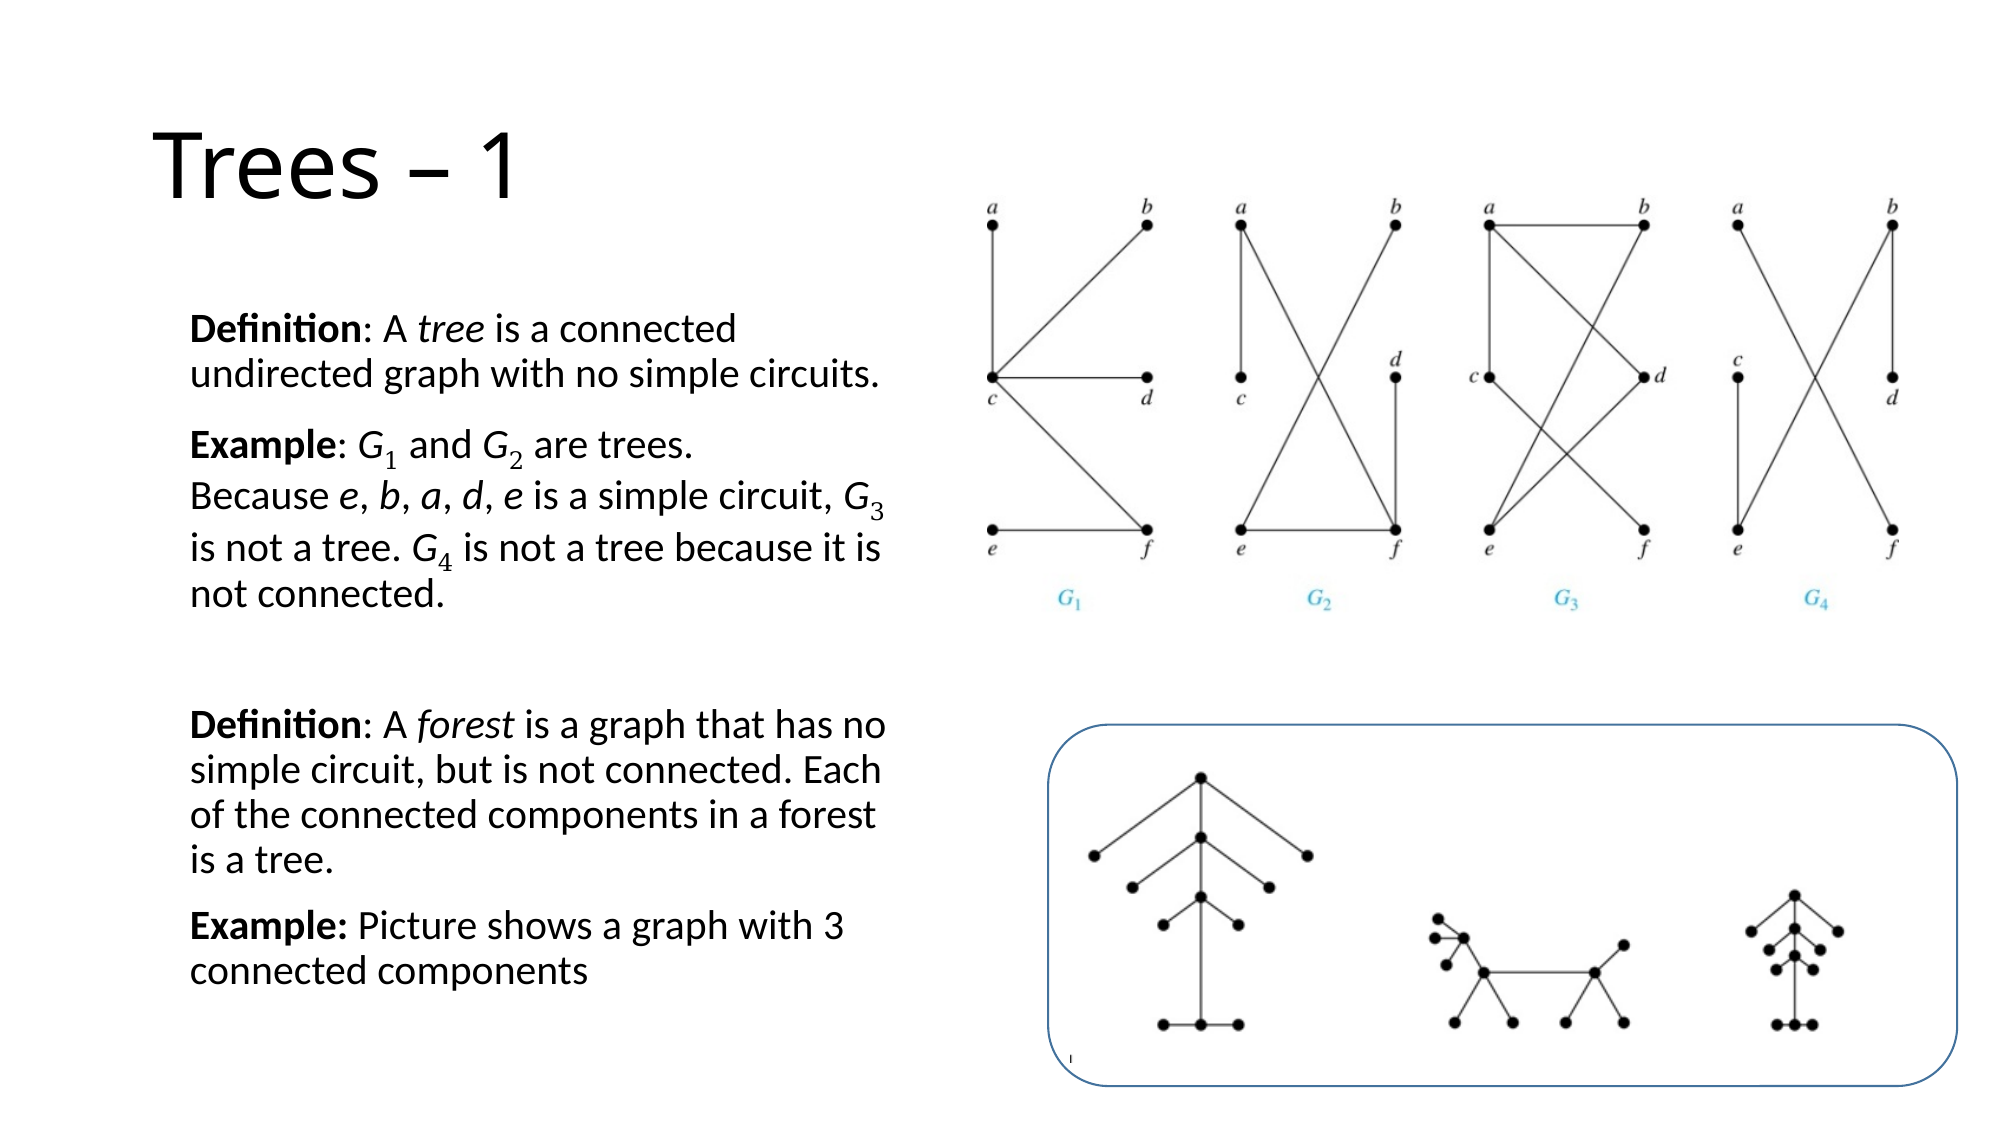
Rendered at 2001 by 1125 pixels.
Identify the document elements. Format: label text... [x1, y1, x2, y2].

picture [987, 195, 1899, 615]
title Trees – 1 [137, 59, 1863, 278]
text_box [1047, 723, 1959, 1088]
list Definition: A tree is a connected undirected graph with no simple circuits. Example: G1 and G2 are trees. Because e, b, a, d, e is a simple circuit, G3 is not a tree. G4 is not a tree because it is not connected. Definition: A forest is a graph that has no simple circuit, but is not connected. Each of the connected components in a forest is a tree. Example: Picture shows a graph with 3 connected components [137, 299, 926, 1014]
picture [1070, 750, 1863, 1063]
